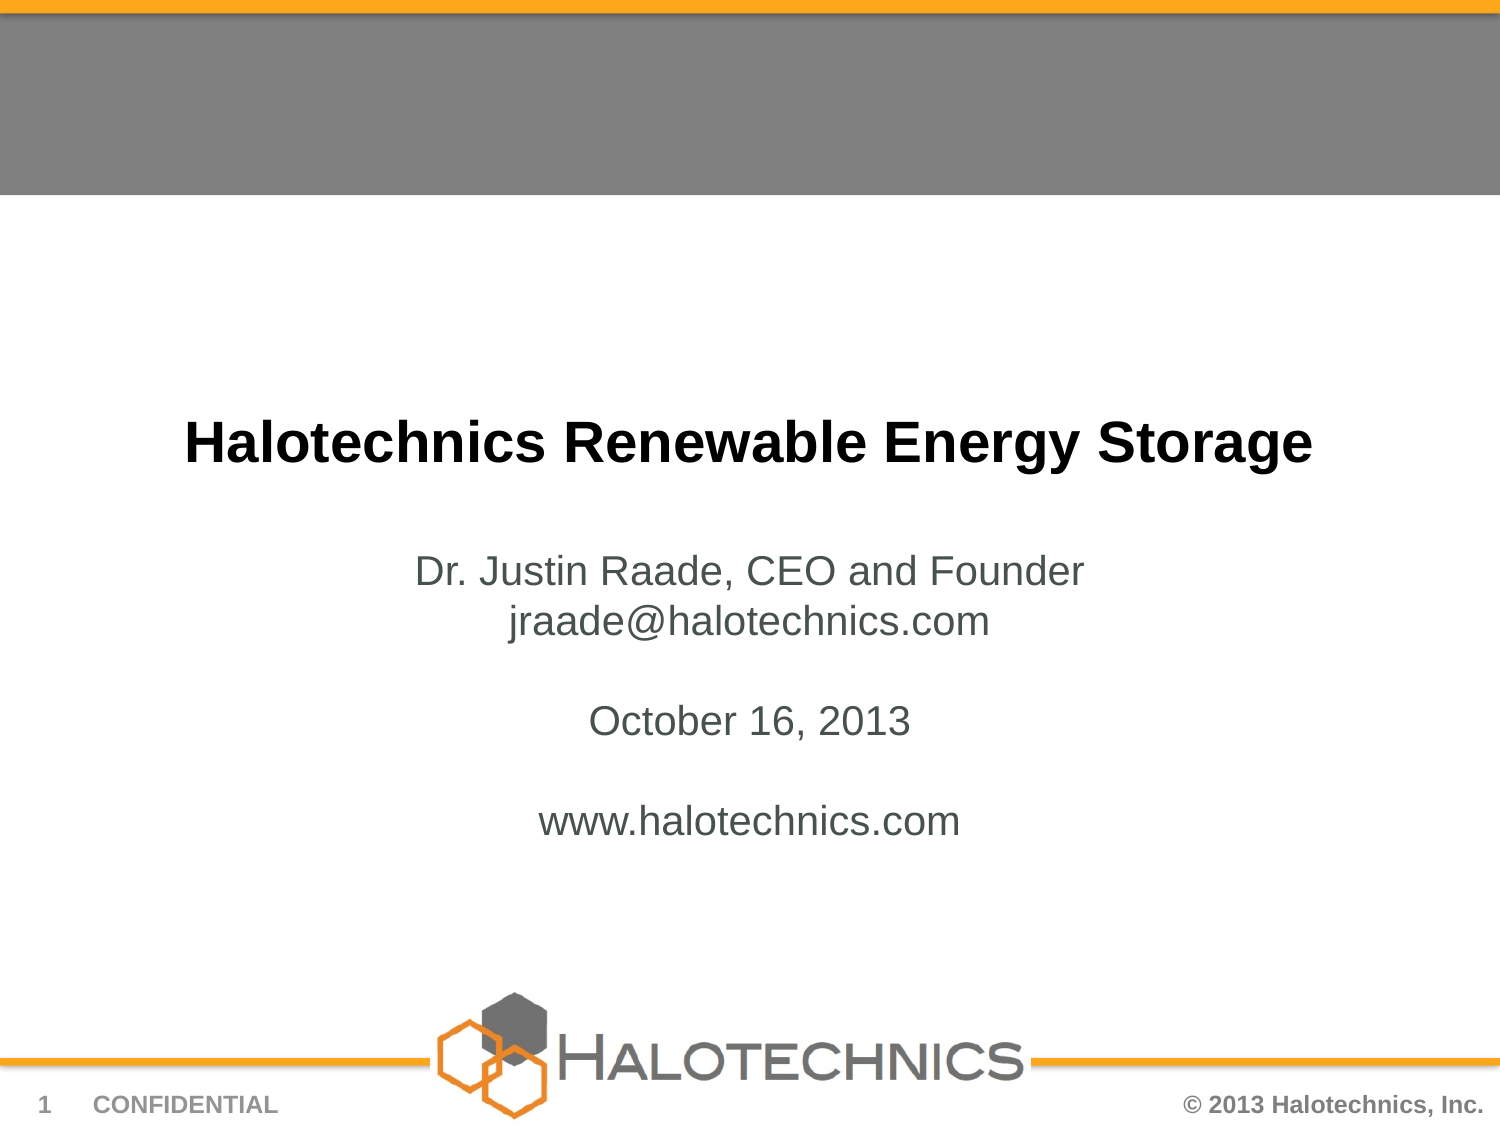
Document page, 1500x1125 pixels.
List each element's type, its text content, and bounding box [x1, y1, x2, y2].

text_box Halotechnics Renewable Energy Storage Dr. Justin Raade, CEO and Founder jraade@halotechnics.com October 16, 2013 www.halotechnics.com [112, 396, 1388, 892]
picture [430, 984, 1031, 1125]
